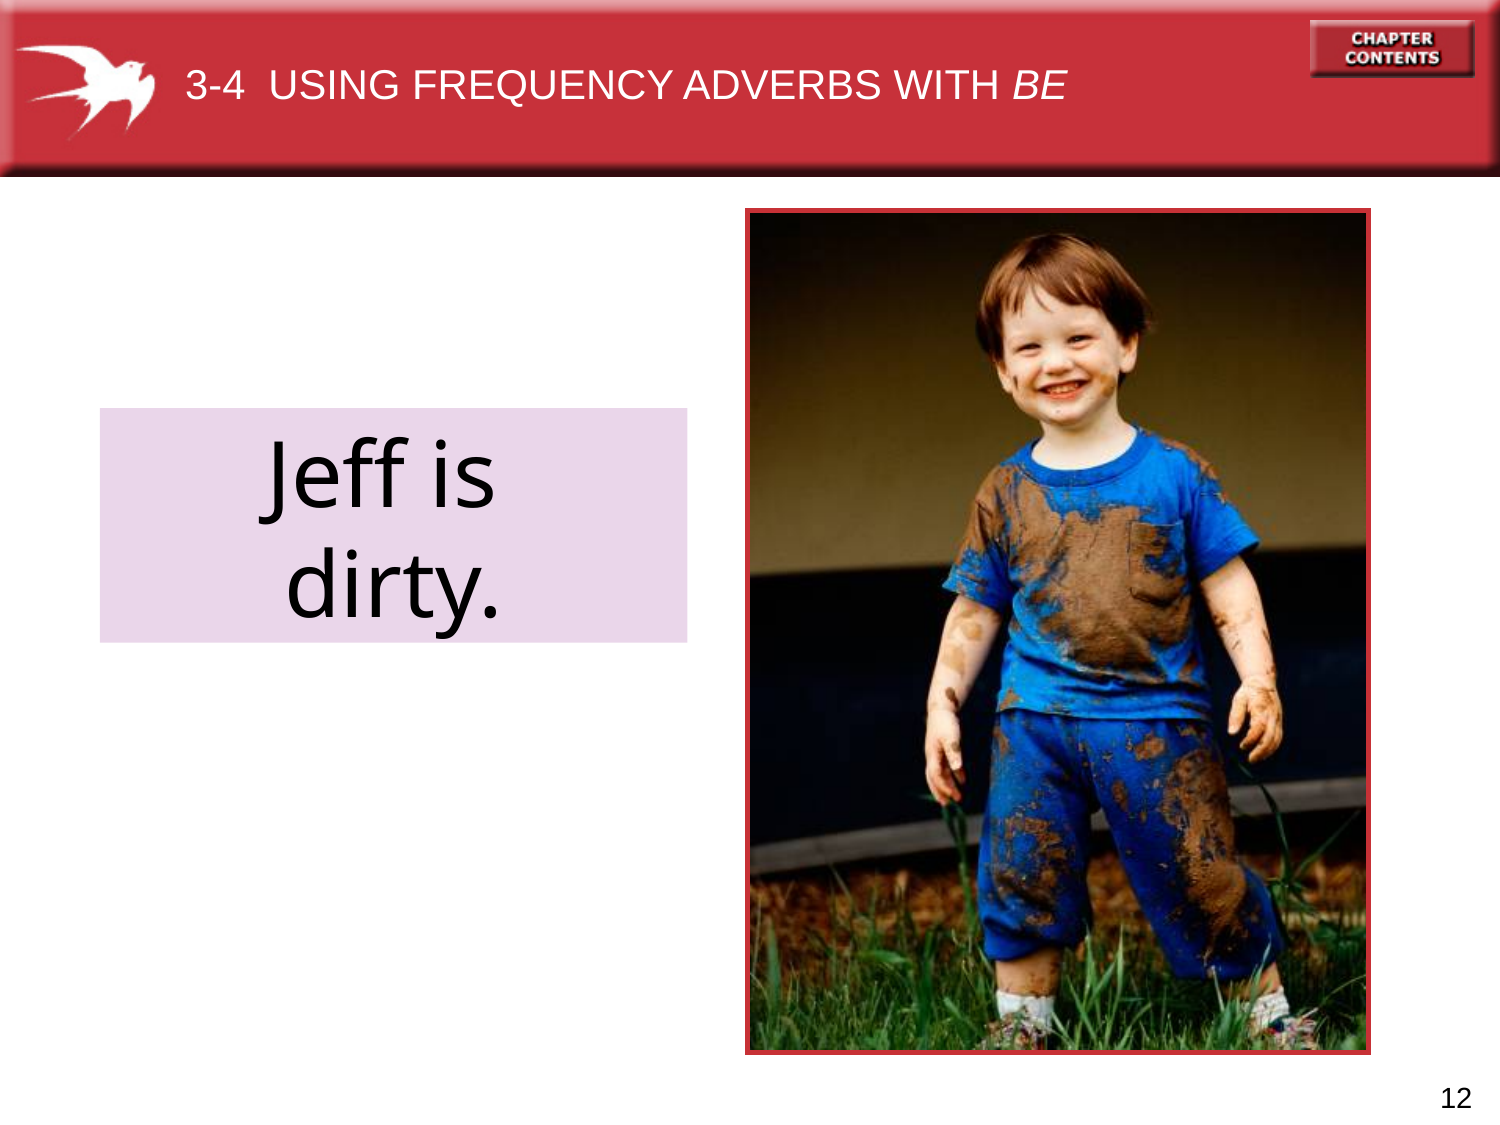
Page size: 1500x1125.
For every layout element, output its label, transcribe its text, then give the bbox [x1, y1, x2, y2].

picture [0, 0, 1500, 177]
picture [749, 212, 1367, 1051]
text_box 3-4 USING FREQUENCY ADVERBS WITH BE [170, 50, 1343, 115]
text_box Jeff is dirty. [99, 408, 688, 643]
slide_number 12 [1137, 1071, 1488, 1125]
